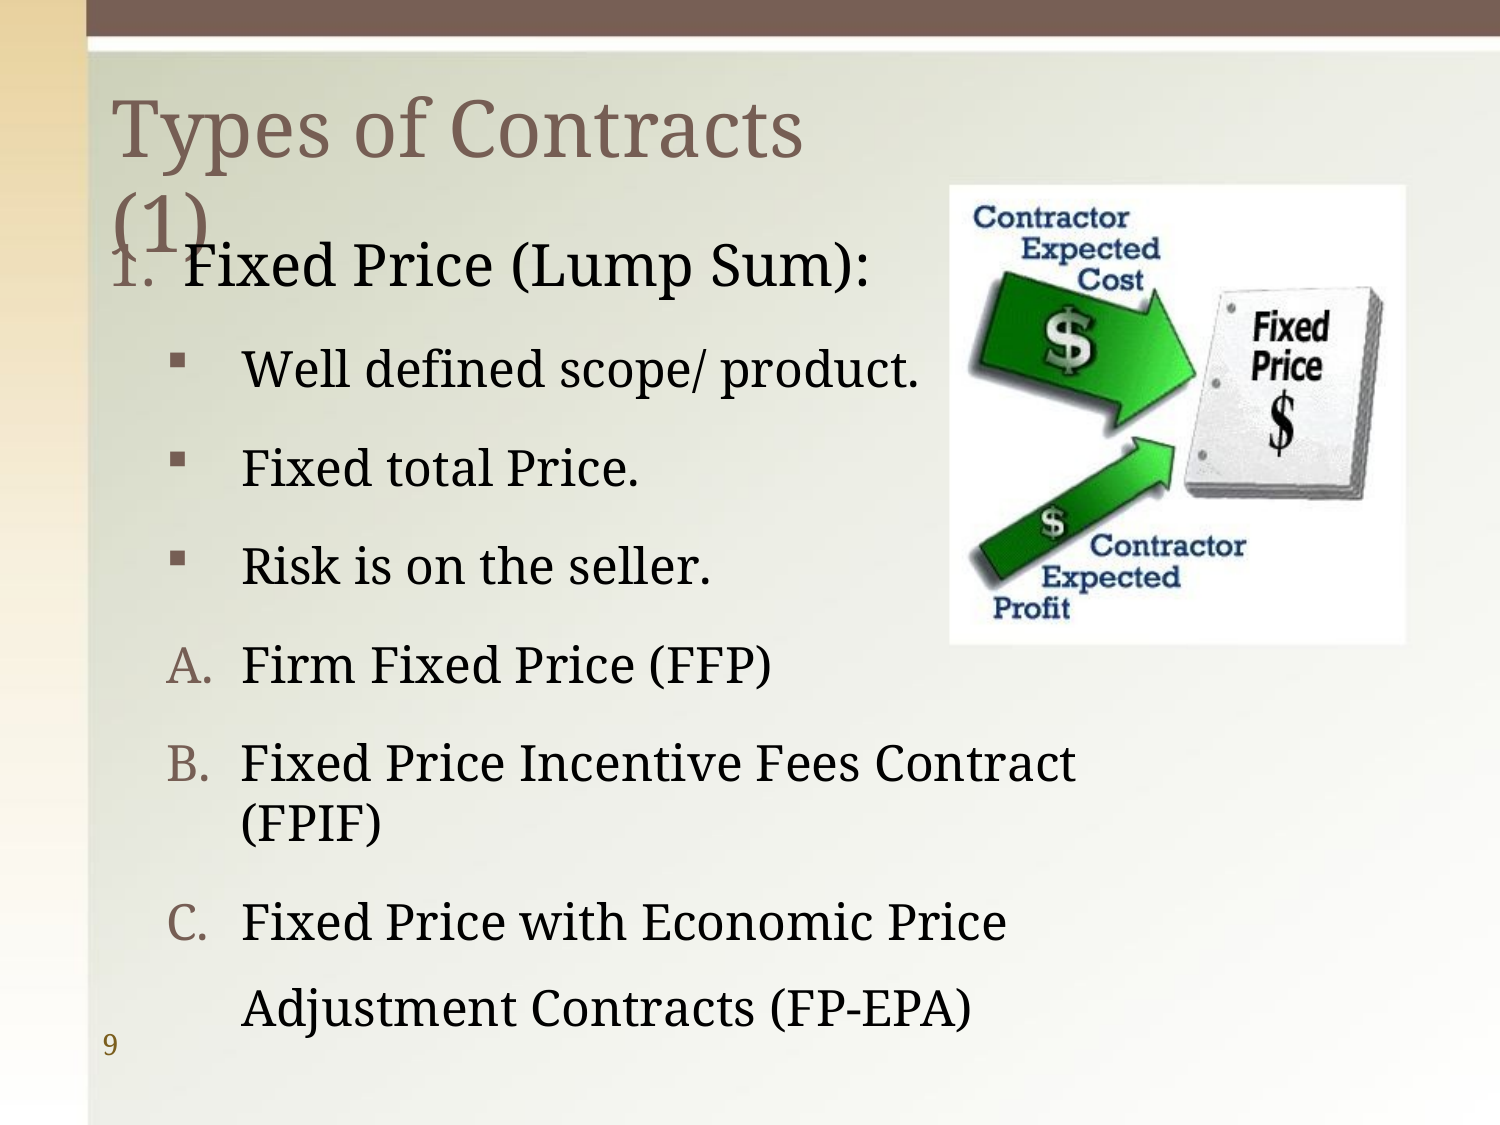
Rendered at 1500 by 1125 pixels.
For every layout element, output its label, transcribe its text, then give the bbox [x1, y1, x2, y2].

title Types of Contracts (1) [109, 78, 876, 228]
text_box [0, 0, 1500, 1125]
slide_number 9 [79, 1035, 152, 1125]
text_box Fixed Price (Lump Sum): Well defined scope/ product. Fixed total Price. Risk is on the seller. Firm Fixed Price (FFP) Fixed Price Incentive Fees Contract (FPIF) Fixed Price with Economic Price Adjustment Contracts (FP-EPA) [106, 228, 1225, 1037]
